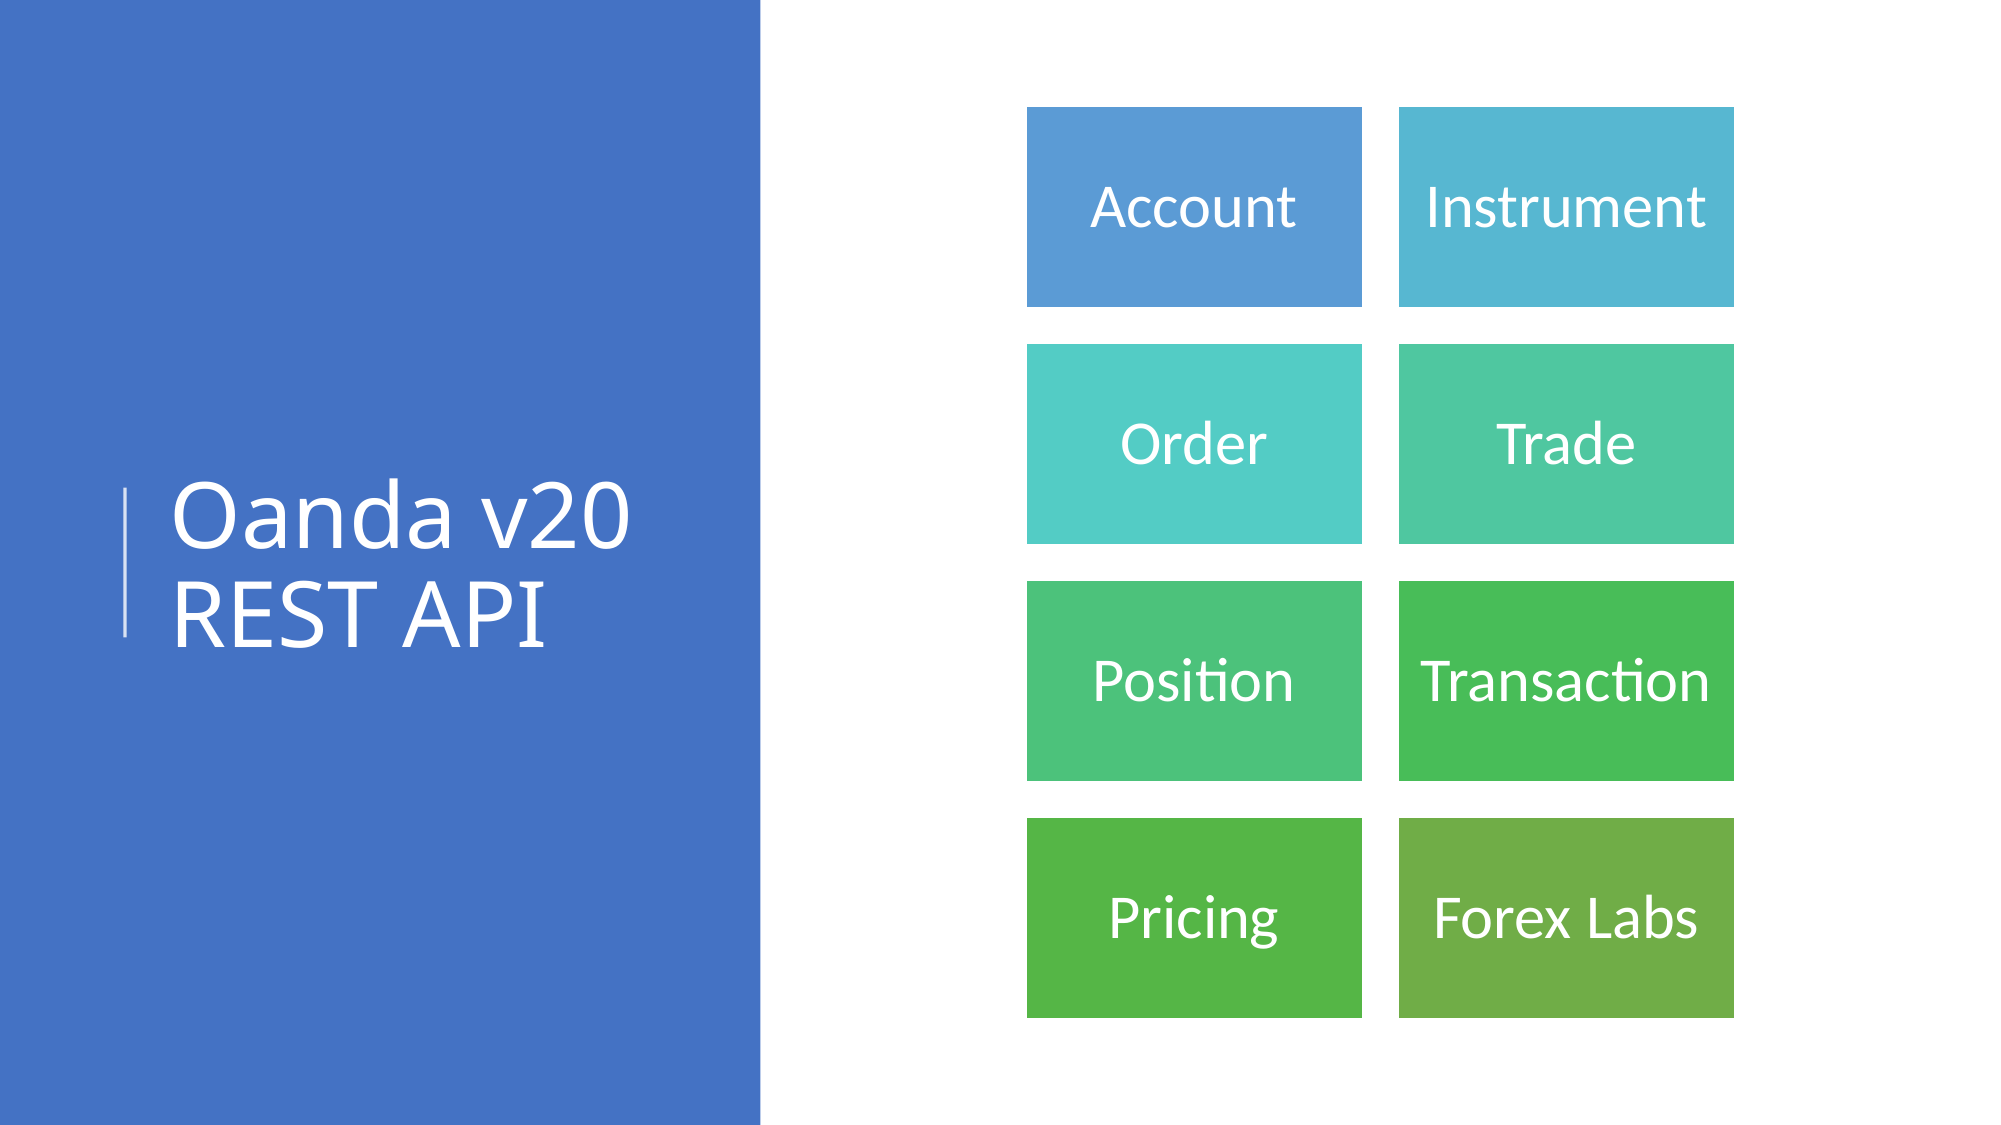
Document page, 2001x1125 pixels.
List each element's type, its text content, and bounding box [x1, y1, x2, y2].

title Oanda v20 REST API [154, 116, 708, 1020]
text_box [0, 0, 761, 1125]
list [866, 105, 1895, 1020]
